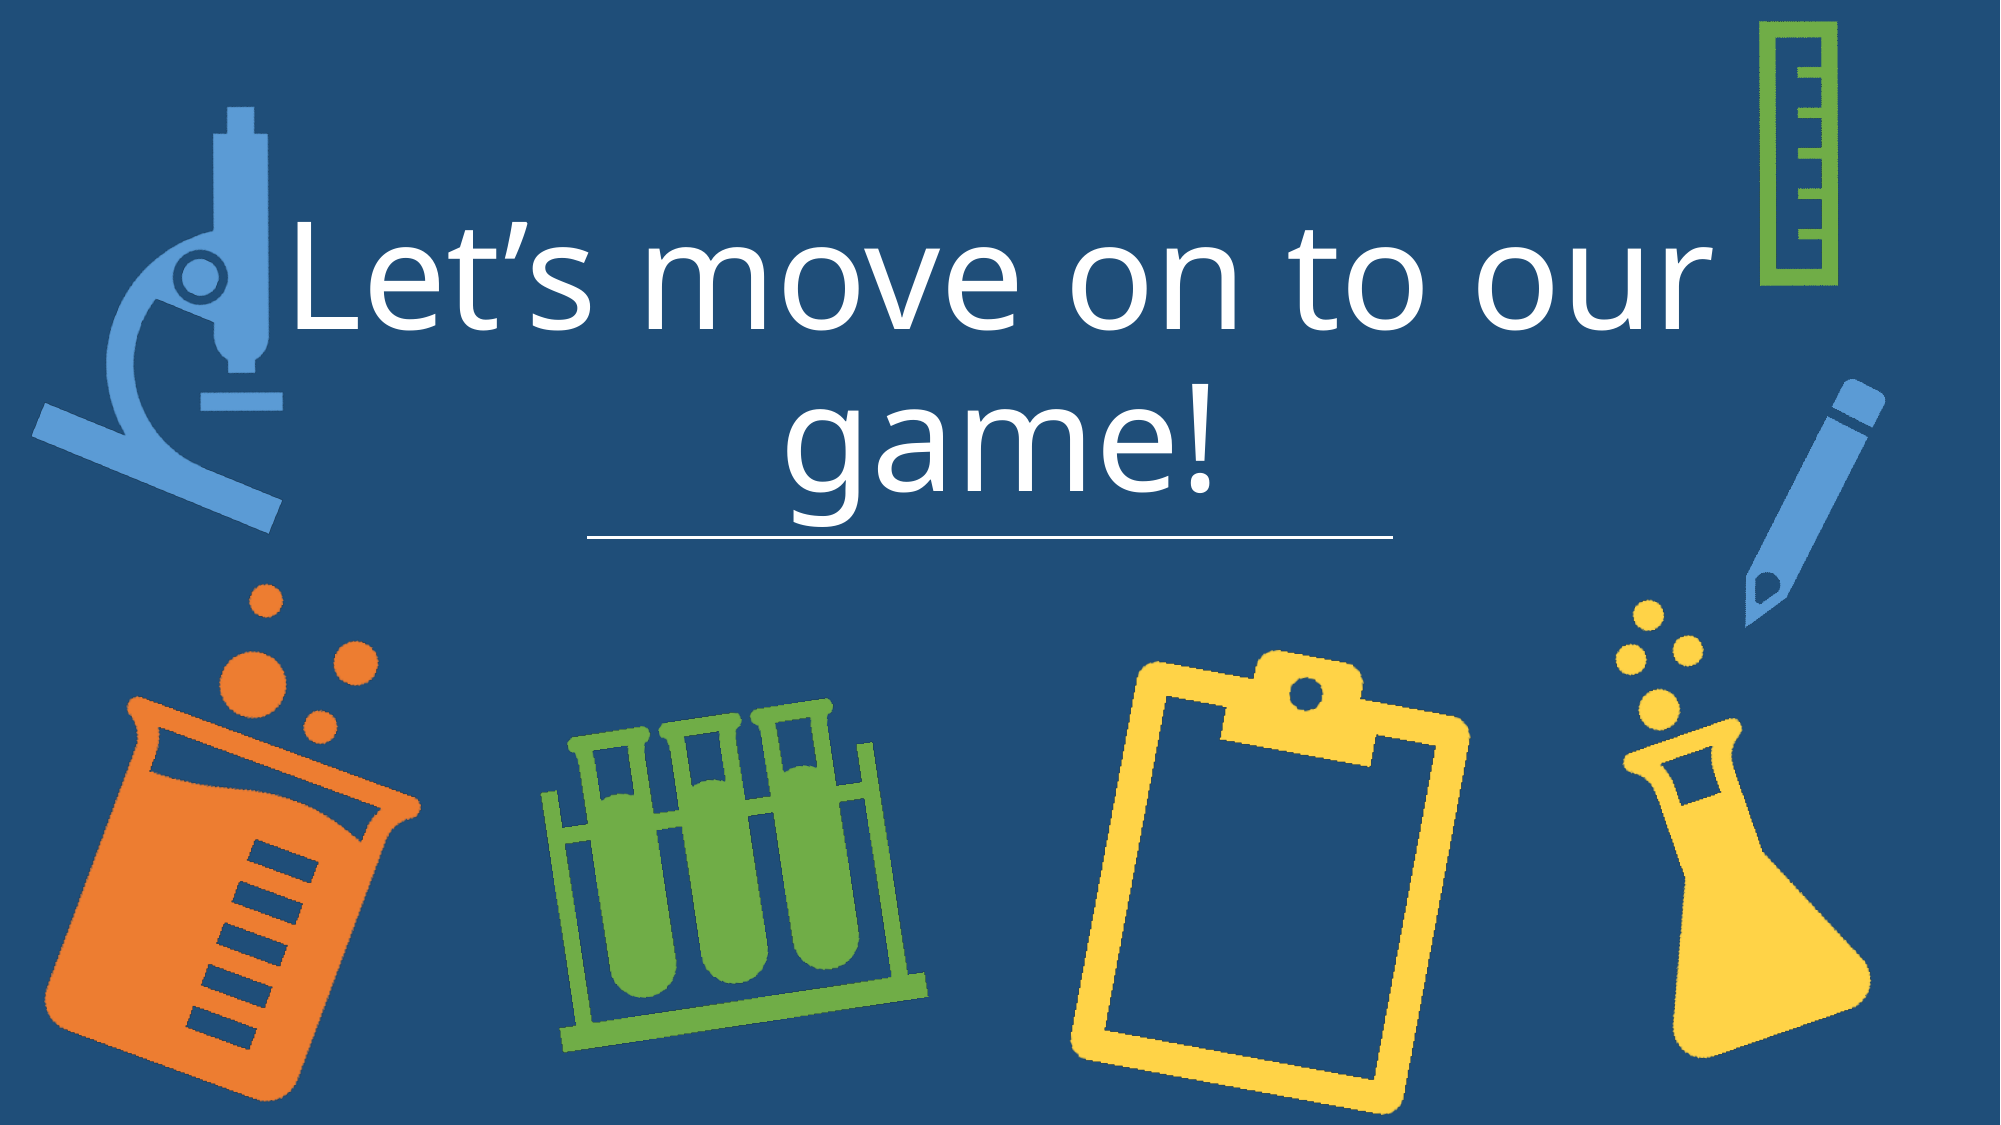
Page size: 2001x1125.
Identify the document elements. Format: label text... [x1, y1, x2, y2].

picture [1616, 0, 1981, 336]
picture [968, 345, 2000, 1125]
title Let’s move on to our game! [370, 139, 1750, 532]
picture [0, 20, 952, 1125]
